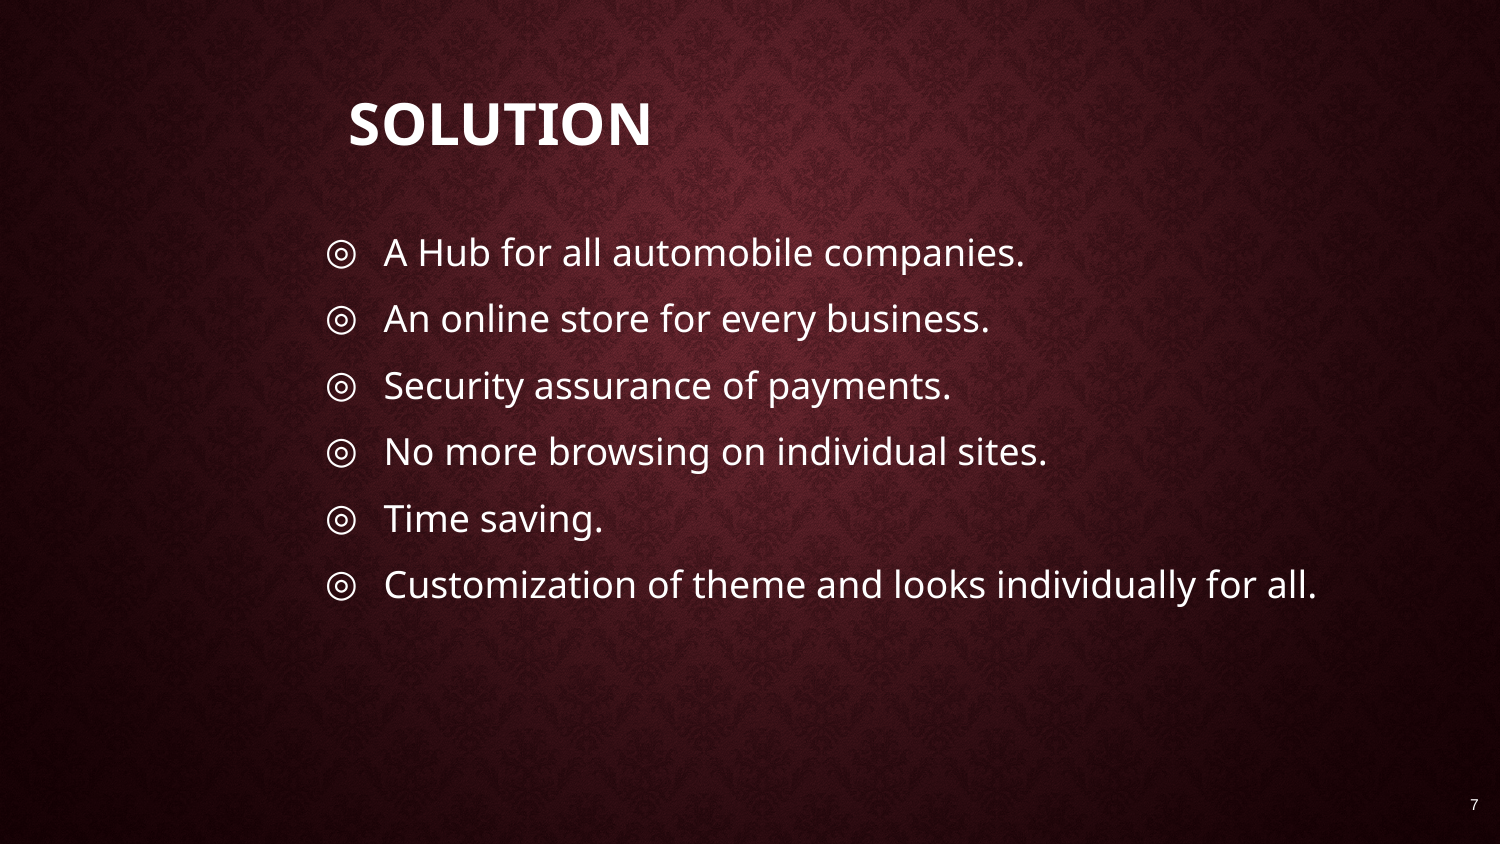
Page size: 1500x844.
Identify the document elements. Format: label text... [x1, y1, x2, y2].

title Solution [333, 67, 728, 173]
slide_number 7 [1416, 779, 1494, 844]
list A Hub for all automobile companies. An online store for every business. Security assurance of payments. No more browsing on individual sites. Time saving. Customization of theme and looks individually for all. [293, 204, 1460, 519]
